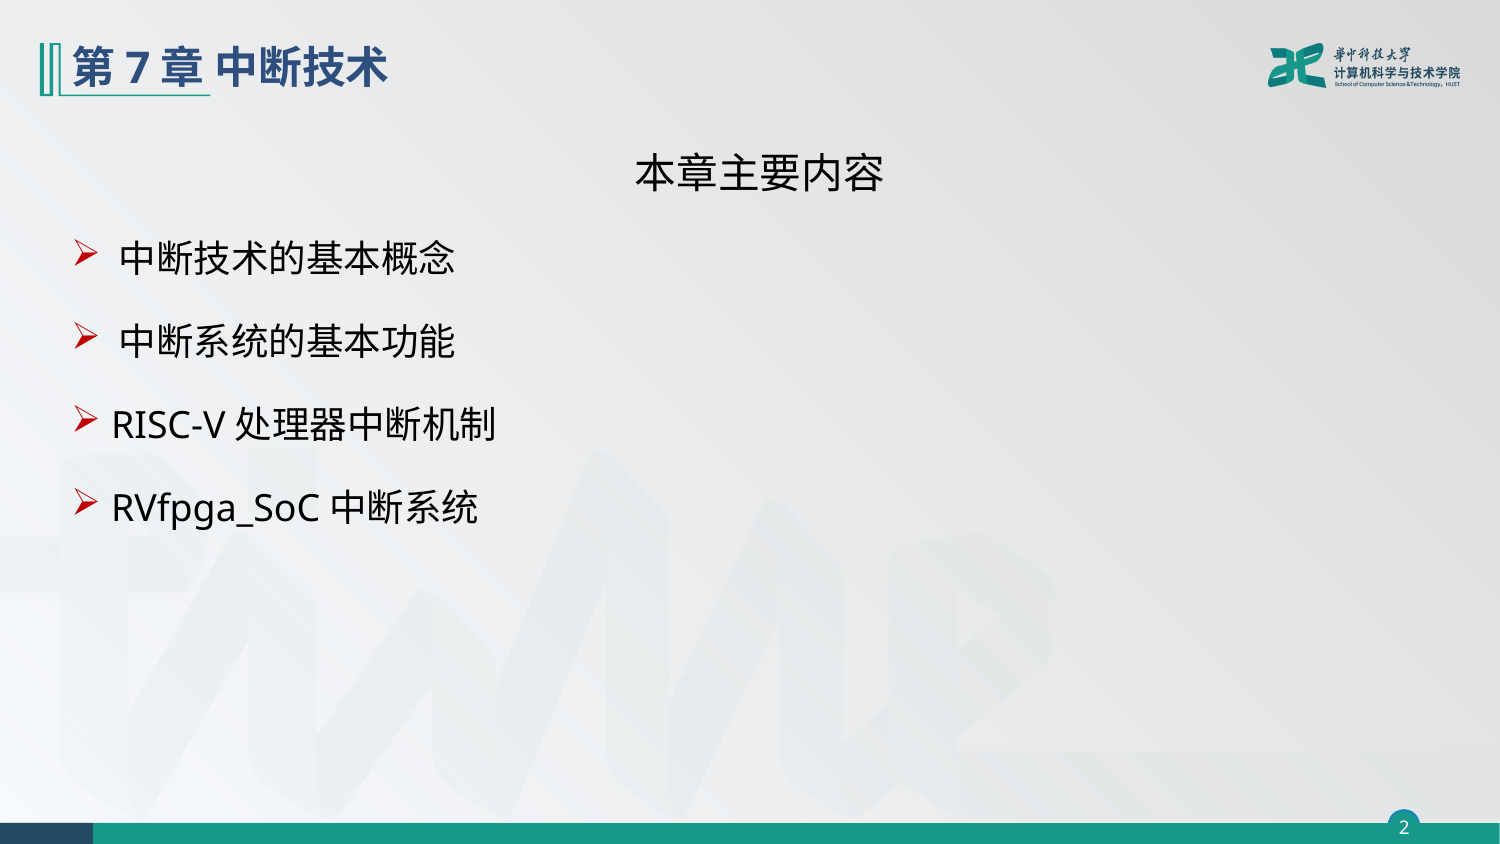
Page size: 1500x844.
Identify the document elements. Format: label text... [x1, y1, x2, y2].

picture [1354, 43, 1460, 88]
title 第7章 中断技术 [60, 31, 1354, 108]
list 本章主要内容 中断技术的基本概念 中断系统的基本功能 RISC-V处理器中断机制 RVfpga_SoC中断系统 [60, 115, 1460, 810]
